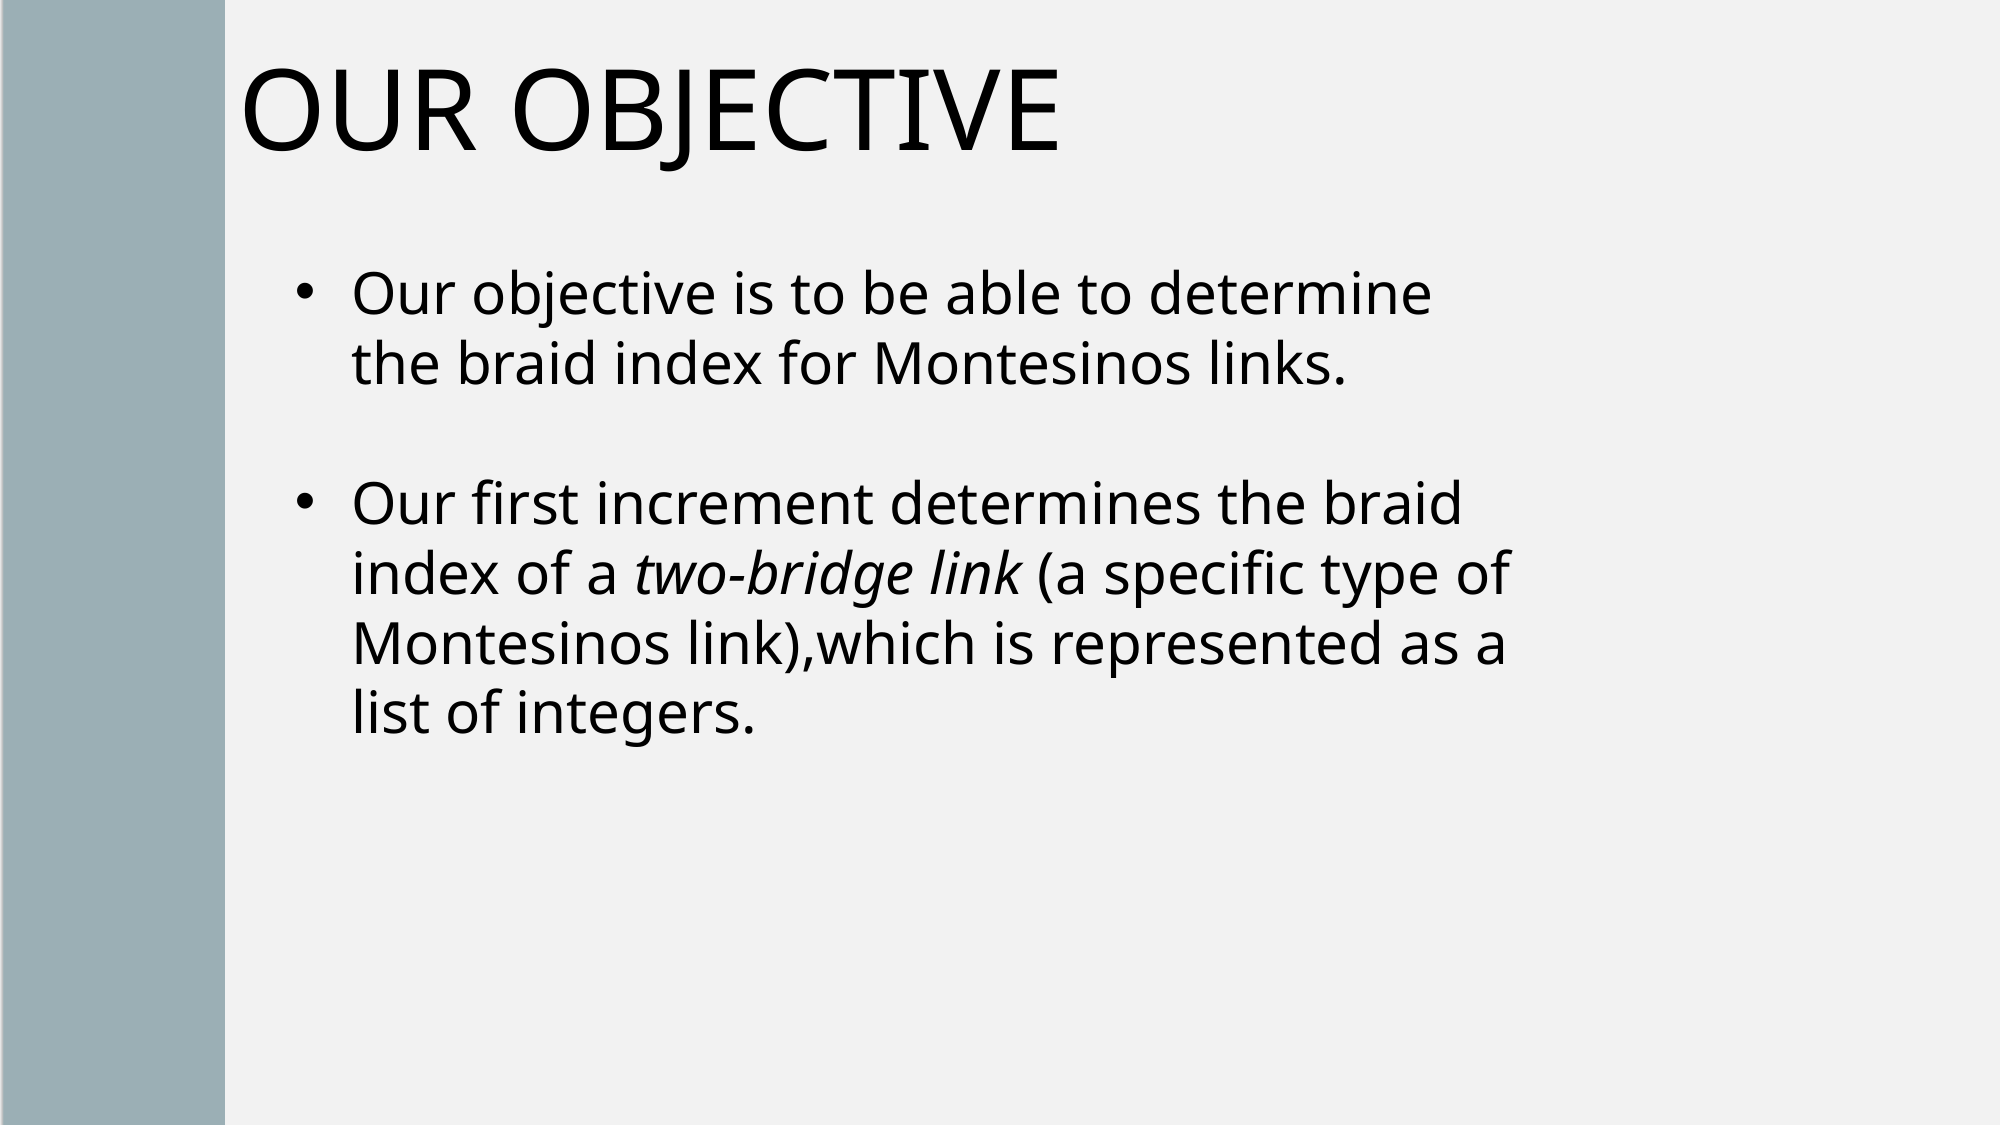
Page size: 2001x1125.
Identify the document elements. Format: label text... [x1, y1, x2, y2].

text_box Our objective is to be able to determine the braid index for Montesinos links. Our first increment determines the braid index of a two-bridge link (a specific type of Montesinos link),which is represented as a list of integers. [280, 248, 1553, 754]
text_box OUR OBJECTIVE [225, 30, 1269, 181]
picture [0, 0, 225, 1125]
